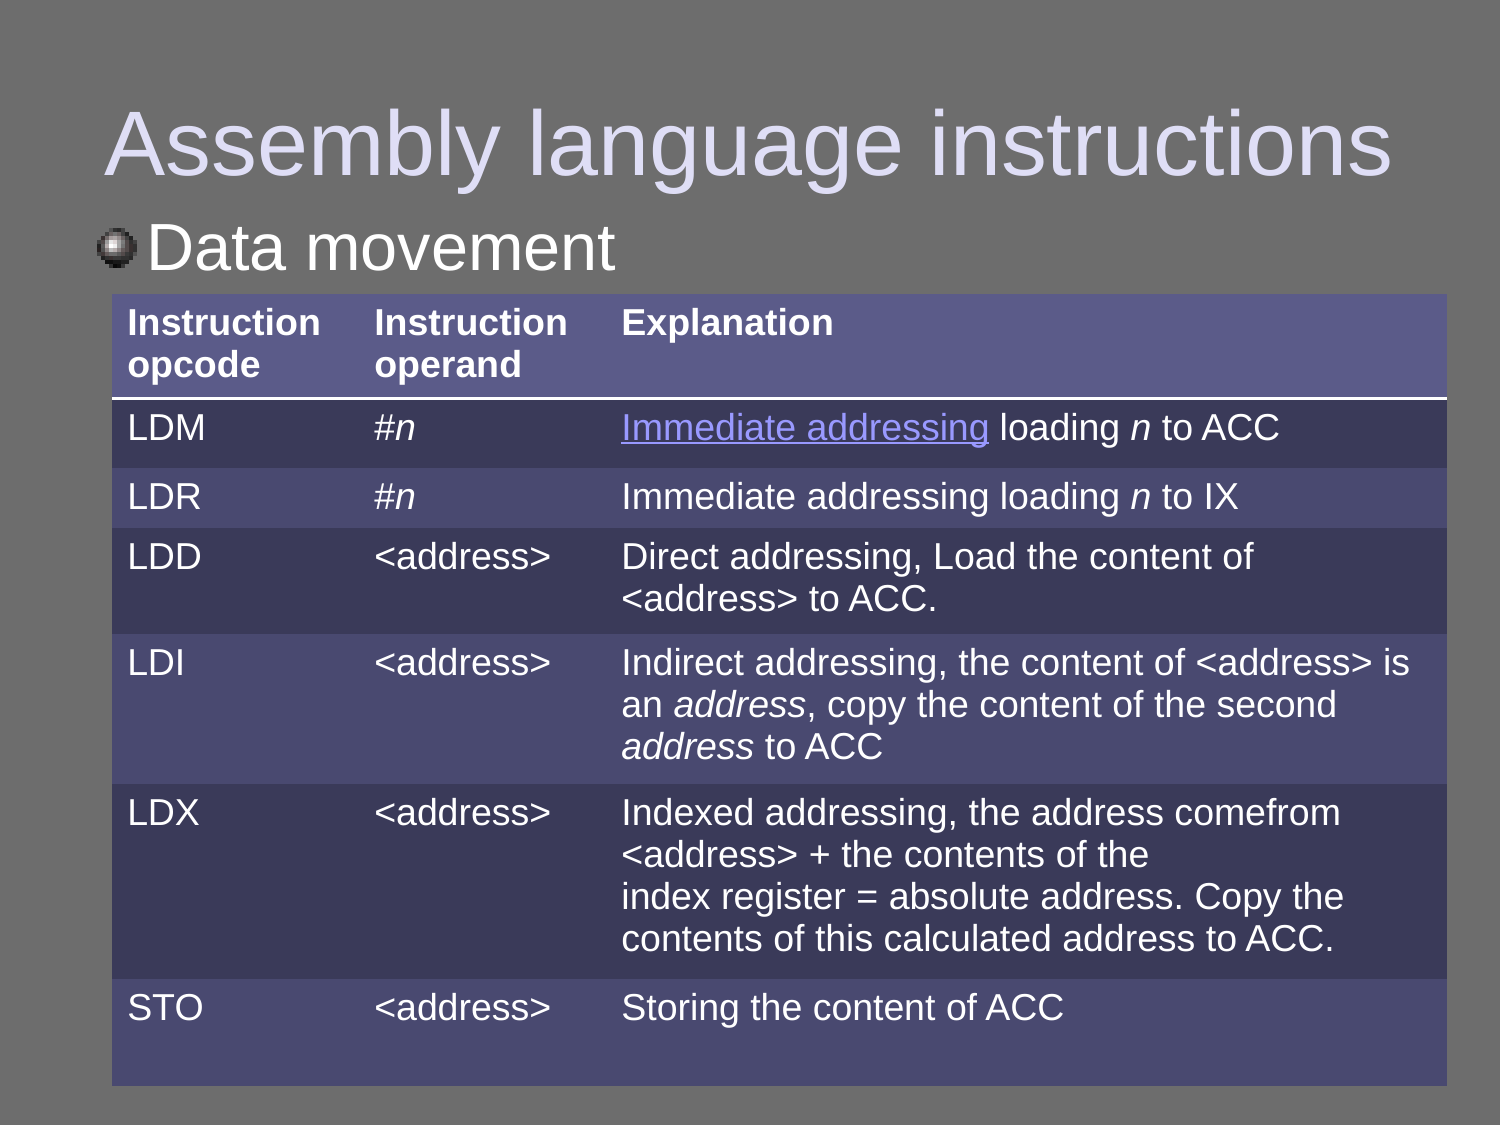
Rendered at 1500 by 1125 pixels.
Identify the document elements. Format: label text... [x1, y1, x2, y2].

table_cell Storing the content of ACC [607, 979, 1447, 1086]
table_cell <address> [359, 634, 607, 784]
table_cell #n [359, 400, 607, 468]
table_header Explanation [607, 294, 1447, 397]
table_cell Immediate addressing loading n to ACC [607, 400, 1447, 468]
table_header Instruction opcode [112, 294, 359, 397]
table_header Instruction operand [359, 294, 607, 397]
table_cell Indirect addressing, the content of <address> is an address, copy the content of the second address to ACC [607, 634, 1447, 784]
title Assembly language instructions [75, 45, 1425, 196]
table_cell Immediate addressing loading n to IX [607, 468, 1447, 528]
table_cell LDI [112, 634, 359, 784]
table_cell STO [112, 979, 359, 1086]
list Data movement [75, 196, 1425, 941]
table_cell <address> [359, 784, 607, 979]
table_cell LDD [112, 528, 359, 634]
table_cell <address> [359, 528, 607, 634]
table_cell Indexed addressing, the address comefrom <address> + the contents of the index register = absolute address. Copy the contents of this calculated address to ACC. [607, 784, 1447, 979]
table_cell <address> [359, 979, 607, 1086]
table_cell Direct addressing, Load the content of <address> to ACC. [607, 528, 1447, 634]
table_cell LDX [112, 784, 359, 979]
picture [90, 220, 137, 268]
table_cell LDR [112, 468, 359, 528]
table_cell #n [359, 468, 607, 528]
table_cell LDM [112, 400, 359, 468]
